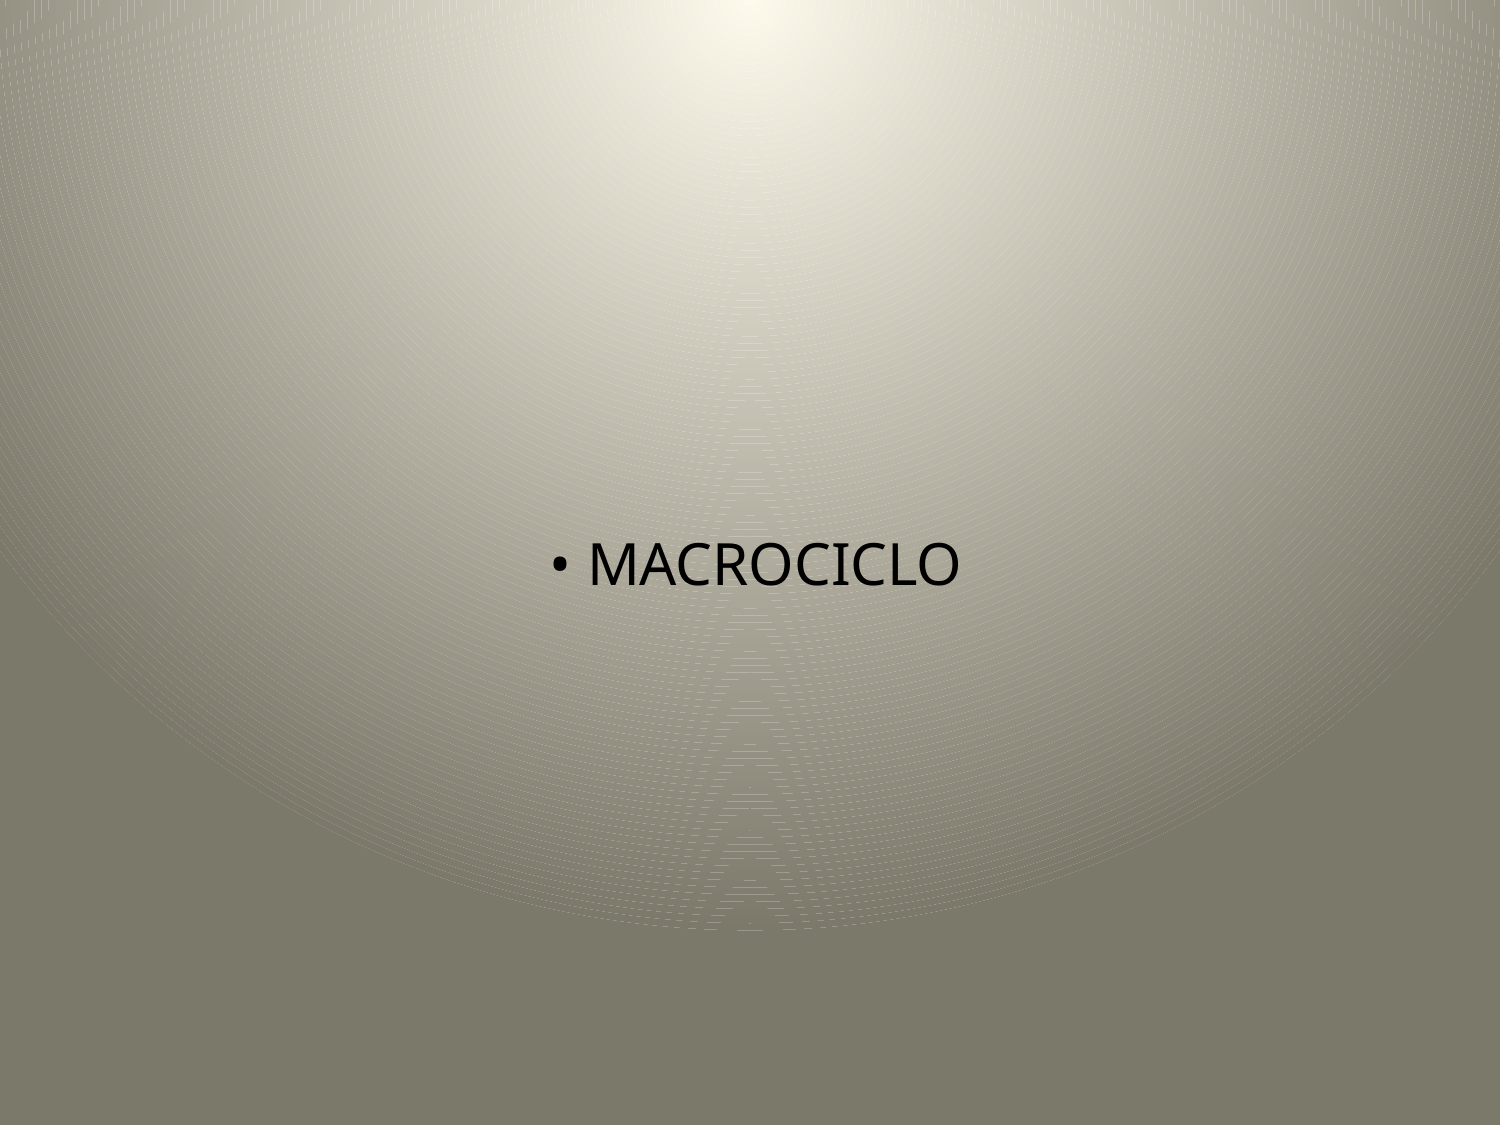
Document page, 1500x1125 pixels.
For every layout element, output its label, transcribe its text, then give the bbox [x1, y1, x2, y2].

text_box • MACROCICLO [535, 520, 1138, 605]
